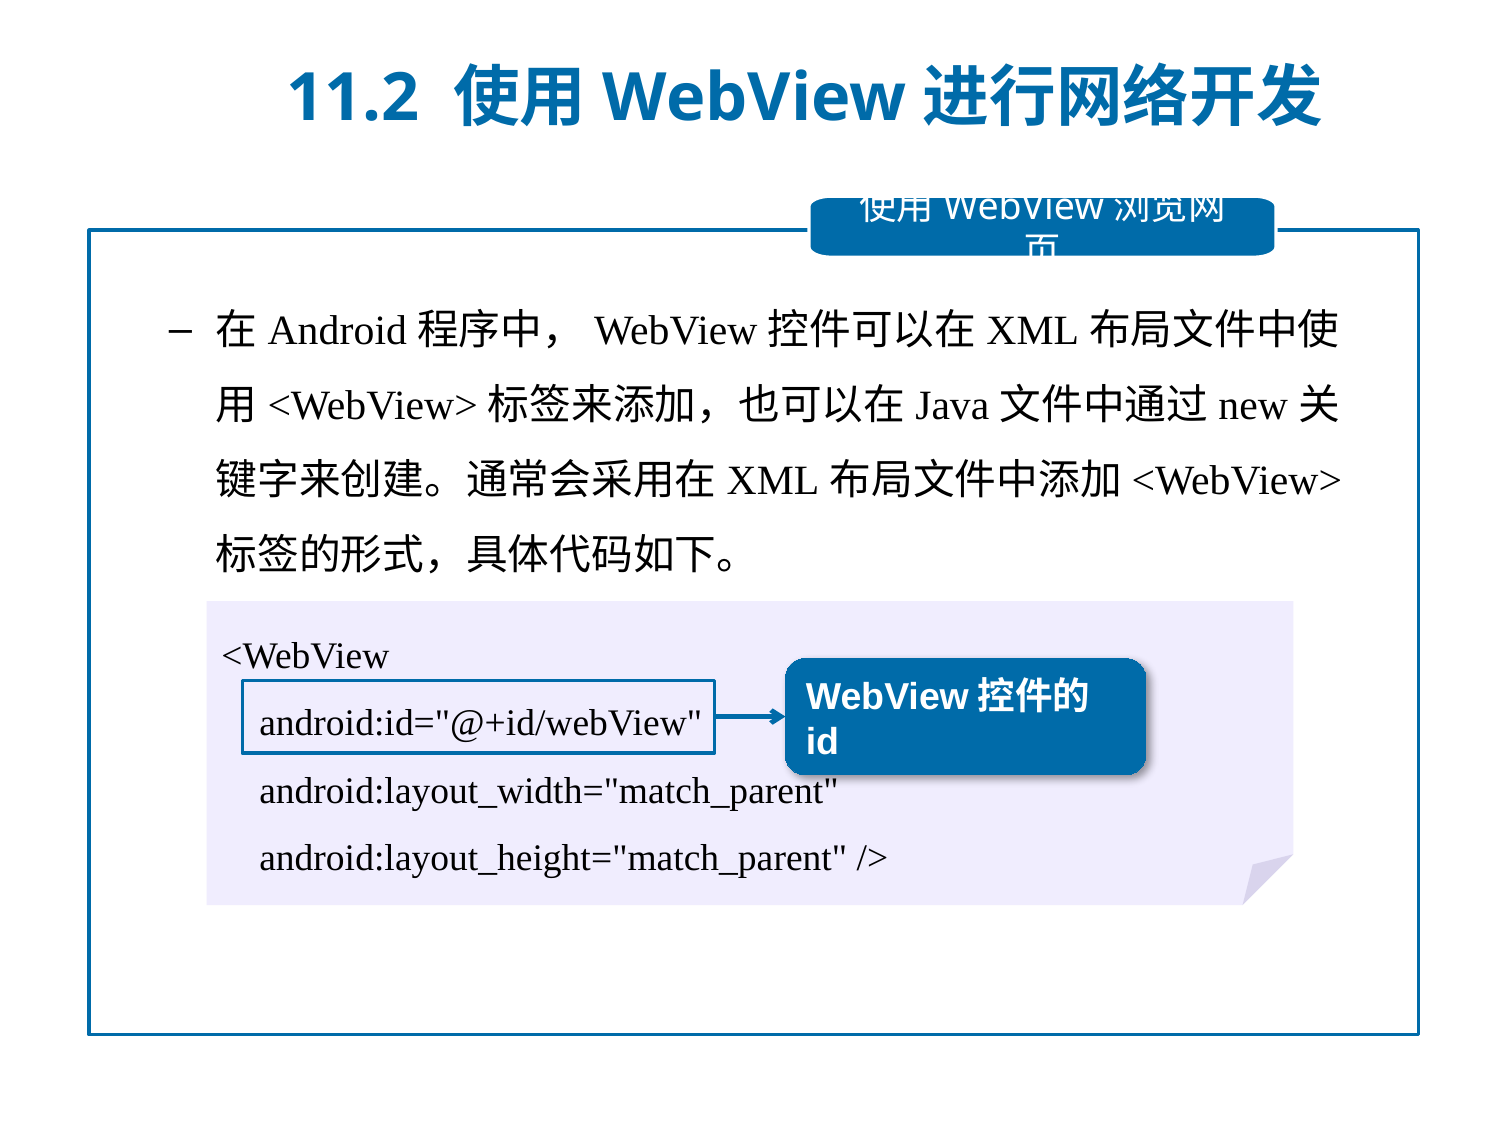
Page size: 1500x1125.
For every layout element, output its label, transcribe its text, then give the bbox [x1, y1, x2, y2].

text_box [89, 229, 1419, 1035]
text_box WebView控件的id [785, 658, 1146, 775]
text_box [242, 680, 715, 754]
text_box 11.2 使用WebView进行网络开发 [271, 30, 1424, 157]
text_box 在Android程序中，WebView控件可以在XML布局文件中使用<WebView>标签来添加，也可以在Java文件中通过new关键字来创建。通常会采用在XML布局文件中添加<WebView>标签的形式，具体代码如下。 [78, 270, 1388, 941]
text_box <WebView android:id="@+id/webView" android:layout_width="match_parent" android:layout_height="match_parent" /> [205, 599, 1297, 907]
text_box 使用WebView浏览网页 [807, 194, 1278, 259]
